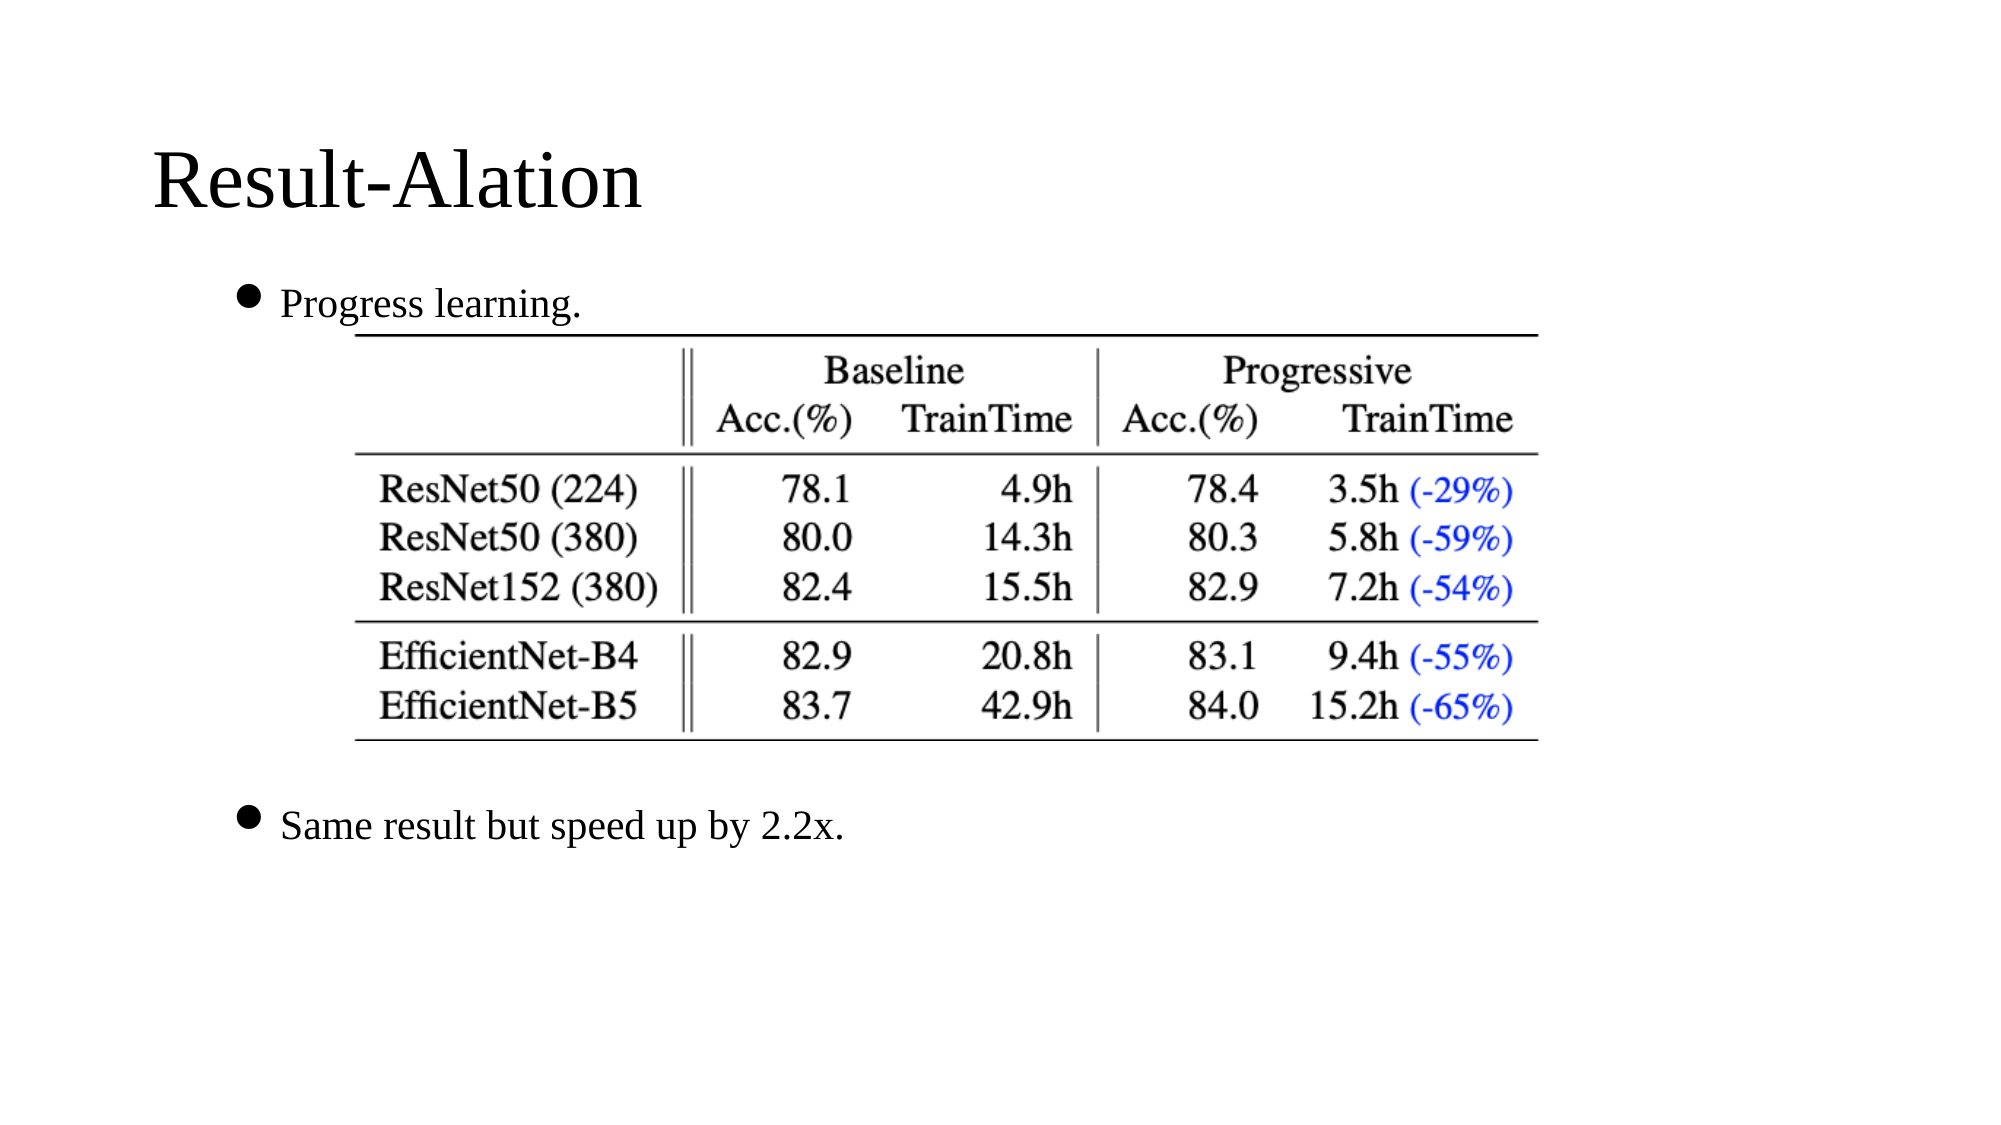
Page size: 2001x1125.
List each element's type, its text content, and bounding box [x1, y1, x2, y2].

picture [352, 334, 1549, 741]
text_box Progress learning. [218, 268, 840, 334]
text_box Same result but speed up by 2.2x. [218, 790, 1230, 856]
title Result-Alation [137, 59, 1212, 302]
